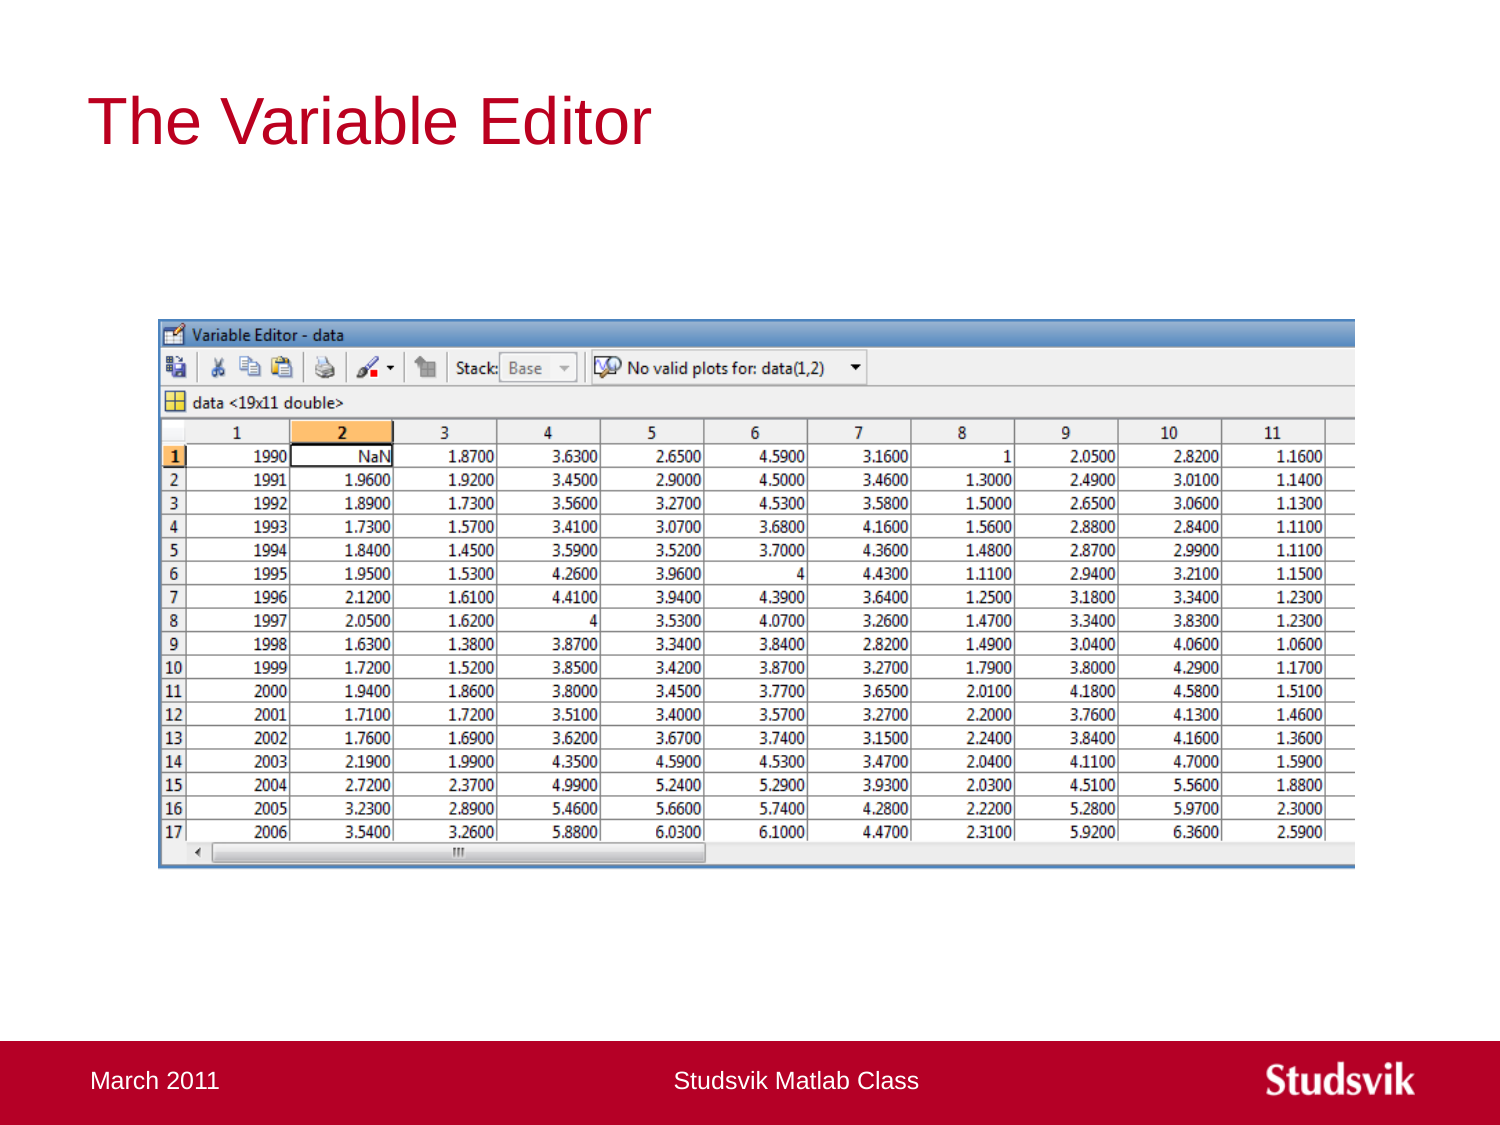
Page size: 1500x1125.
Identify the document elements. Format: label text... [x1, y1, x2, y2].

footer Studsvik Matlab Class [559, 1049, 1035, 1110]
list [154, 319, 1356, 871]
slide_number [75, 1049, 465, 1110]
title The Variable Editor [87, 78, 1412, 267]
picture [0, 1041, 1500, 1125]
